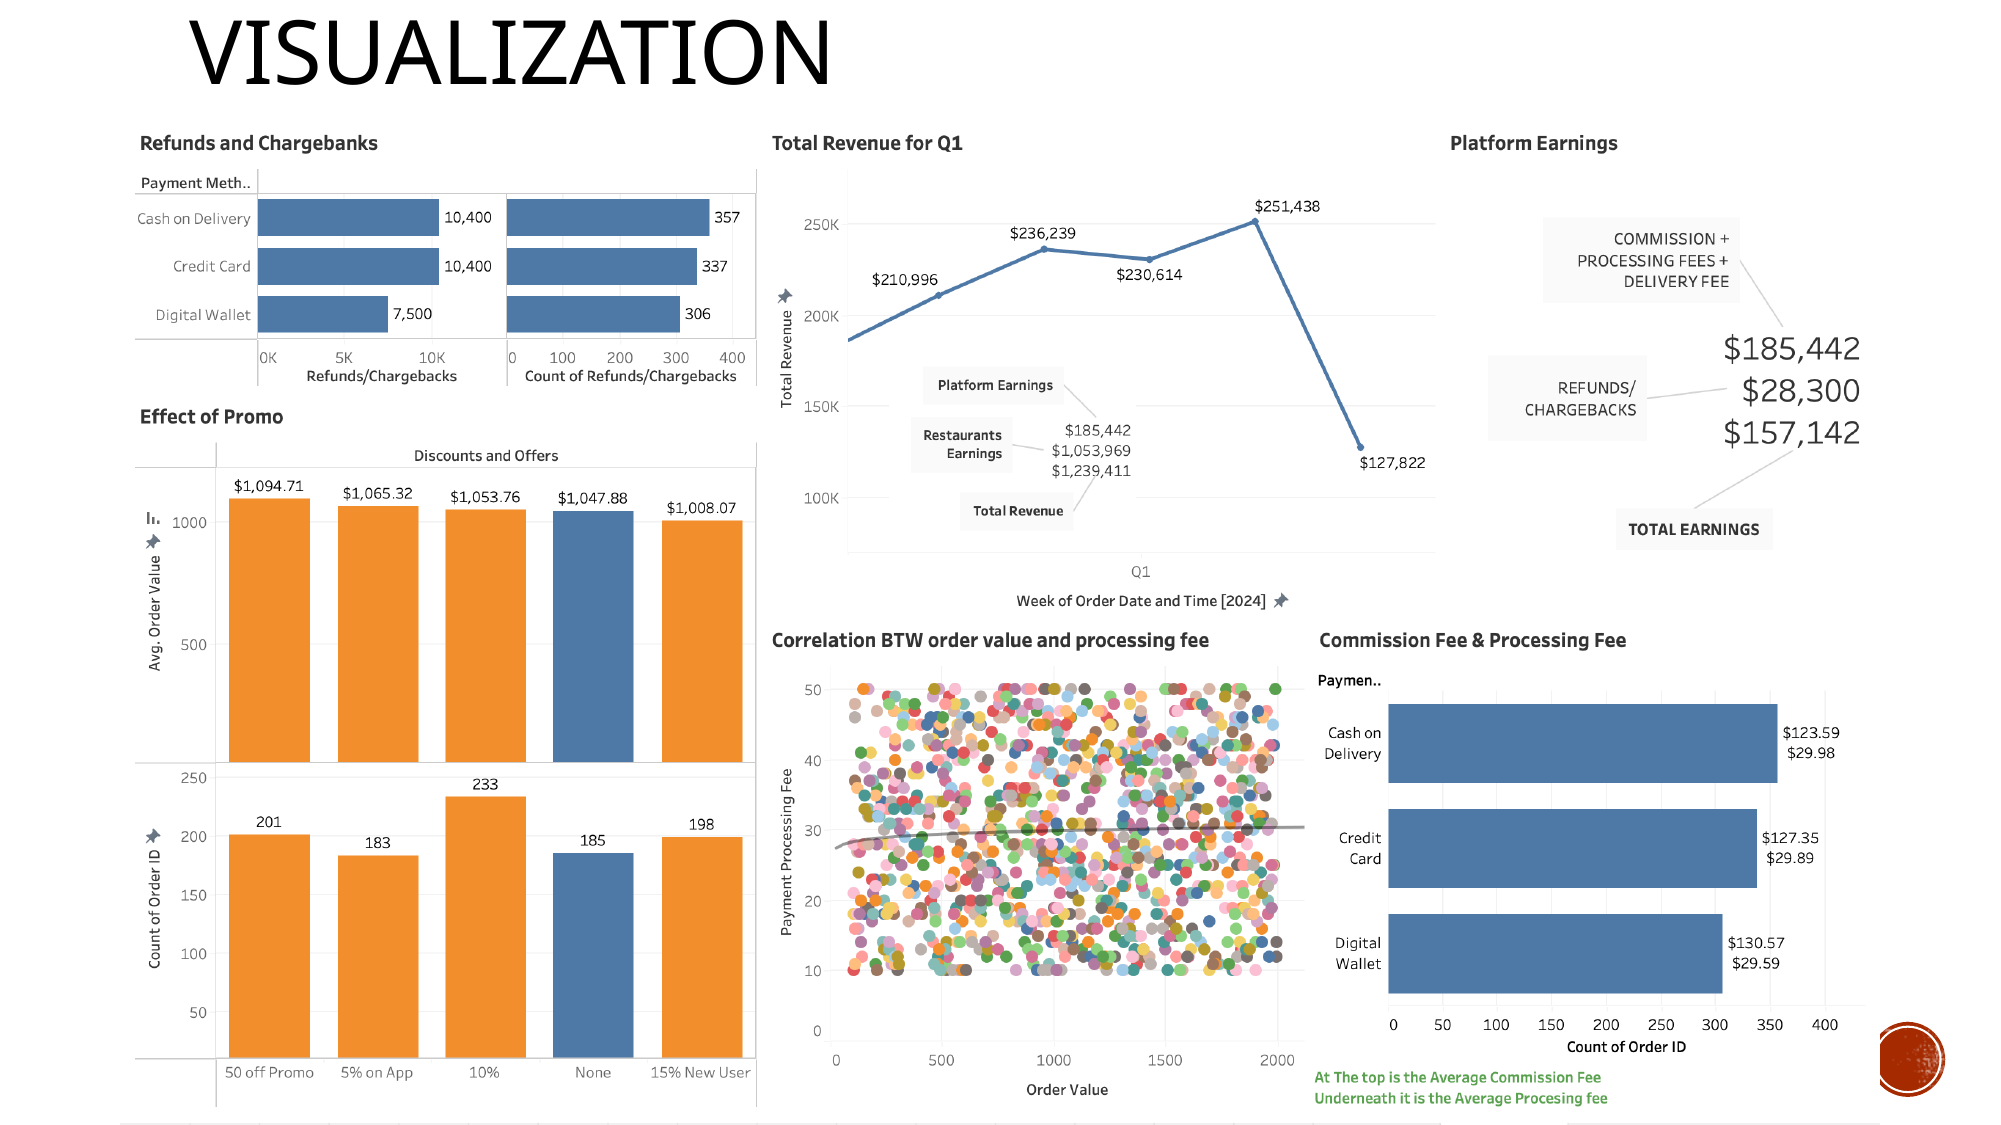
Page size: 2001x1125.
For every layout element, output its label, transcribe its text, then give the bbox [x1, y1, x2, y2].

picture [120, 111, 1880, 1125]
title Visualization [174, 0, 1825, 110]
